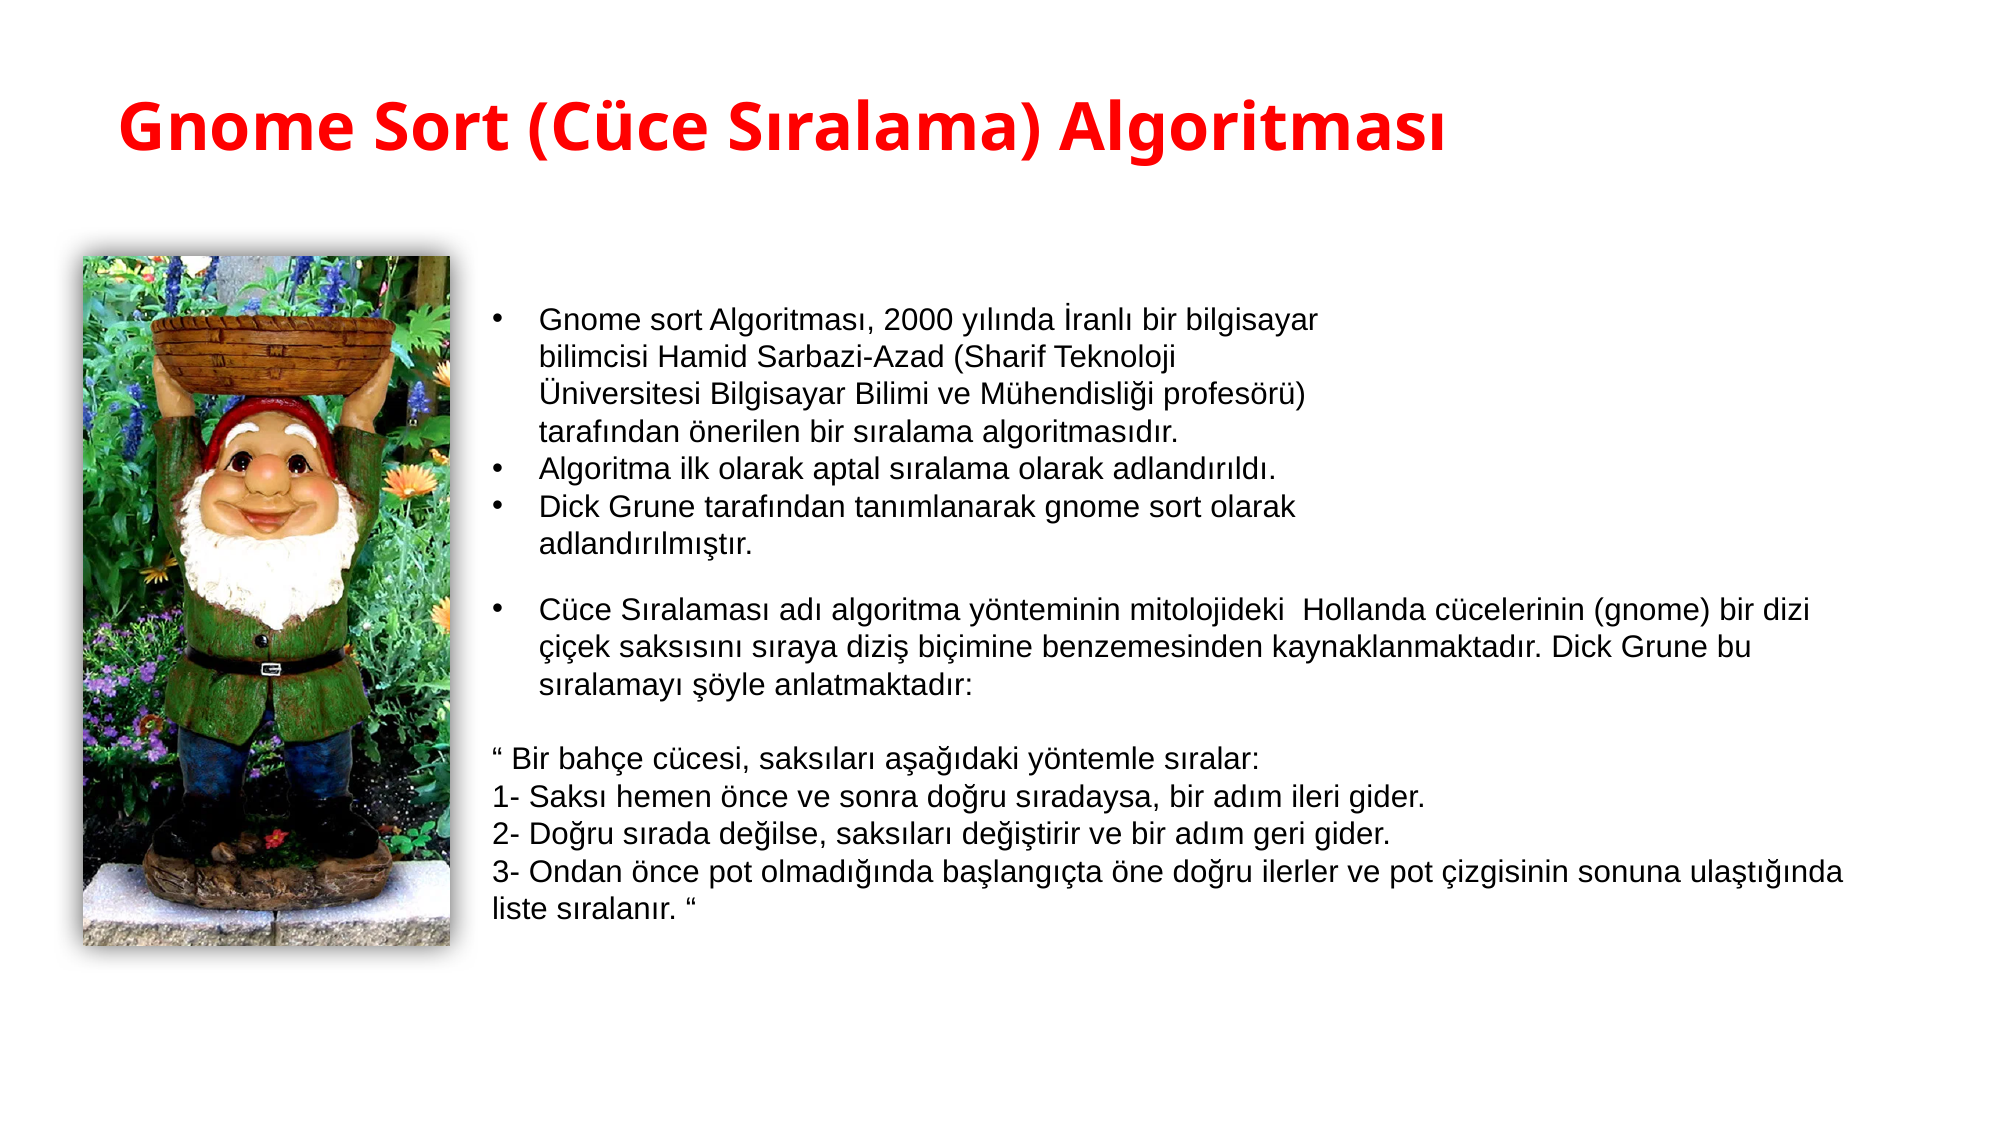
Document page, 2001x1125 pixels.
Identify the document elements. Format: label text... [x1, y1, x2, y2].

picture [83, 256, 450, 946]
text_box Gnome Sort (Cüce Sıralama) Algoritması [46, 76, 1742, 251]
text_box Gnome sort Algoritması, 2000 yılında İranlı bir bilgisayar bilimcisi Hamid Sarbazi-Azad (Sharif Teknoloji Üniversitesi Bilgisayar Bilimi ve Mühendisliği profesörü) tarafından önerilen bir sıralama algoritmasıdır. Algoritma ilk olarak aptal sıralama olarak adlandırıldı. Dick Grune tarafından tanımlanarak gnome sort olarak adlandırılmıştır. [472, 298, 1334, 562]
text_box Cüce Sıralaması adı algoritma yönteminin mitolojideki Hollanda cücelerinin (gnome) bir dizi çiçek saksısını sıraya diziş biçimine benzemesinden kaynaklanmaktadır. Dick Grune bu sıralamayı şöyle anlatmaktadır: “ Bir bahçe cücesi, saksıları aşağıdaki yöntemle sıralar: 1- Saksı hemen önce ve sonra doğru sıradaysa, bir adım ileri gider. 2- Doğru sırada değilse, saksıları değiştirir ve bir adım geri gider. 3- Ondan önce pot olmadığında başlangıçta öne doğru ilerler ve pot çizgisinin sonuna ulaştığında liste sıralanır. “ [454, 588, 1886, 964]
